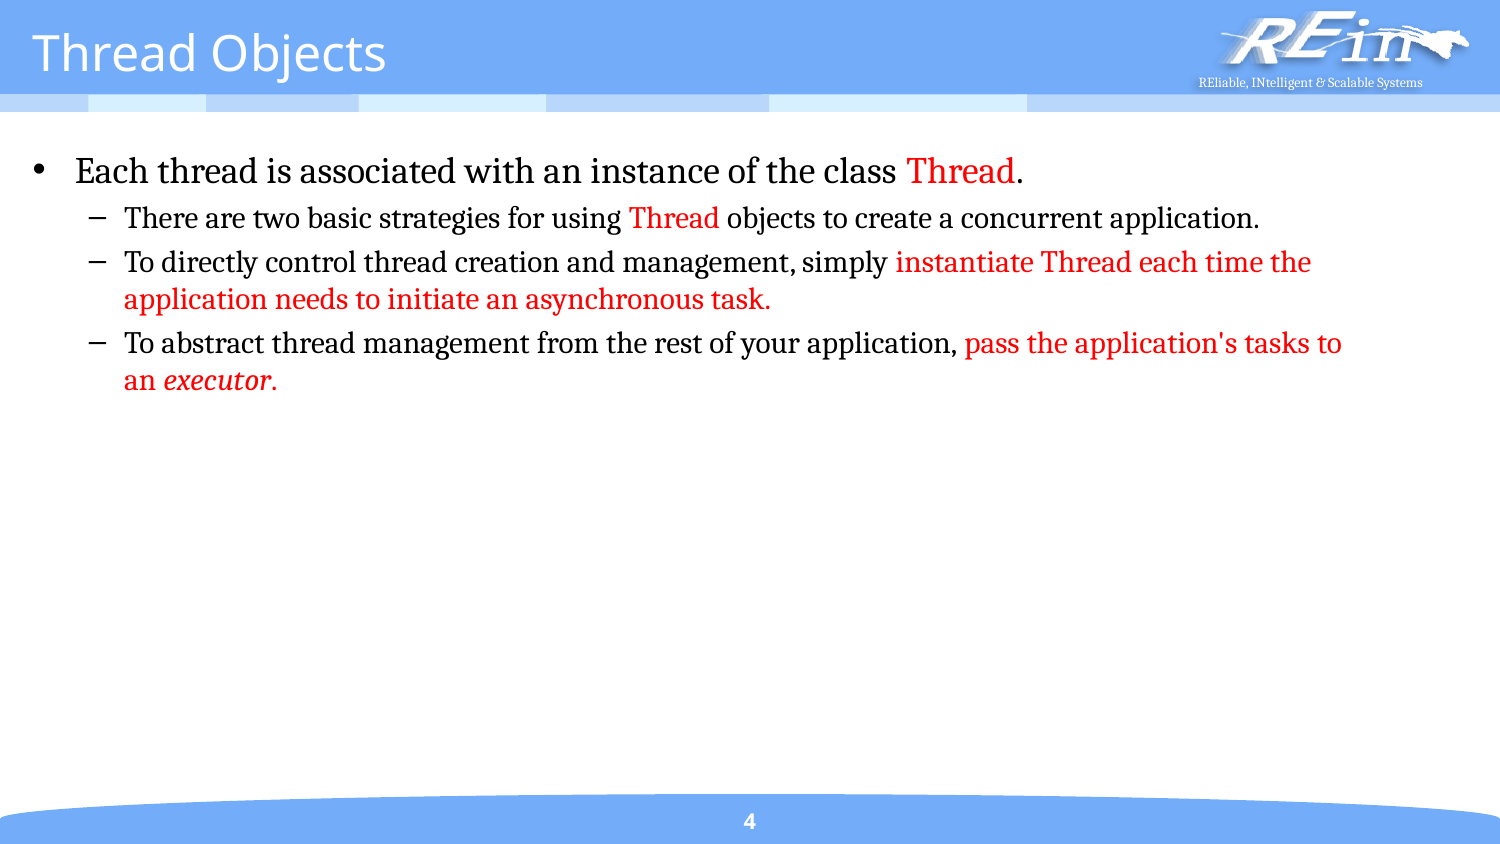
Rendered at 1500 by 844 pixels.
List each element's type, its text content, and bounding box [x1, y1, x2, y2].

title Thread Objects [17, 17, 1136, 86]
list Each thread is associated with an instance of the class Thread. There are two basic strategies for using Thread objects to create a concurrent application. To directly control thread creation and management, simply instantiate Thread each time the application needs to initiate an asynchronous task. To abstract thread management from the rest of your application, pass the application's tasks to an executor. [17, 138, 1459, 786]
slide_number 4 [667, 802, 833, 842]
